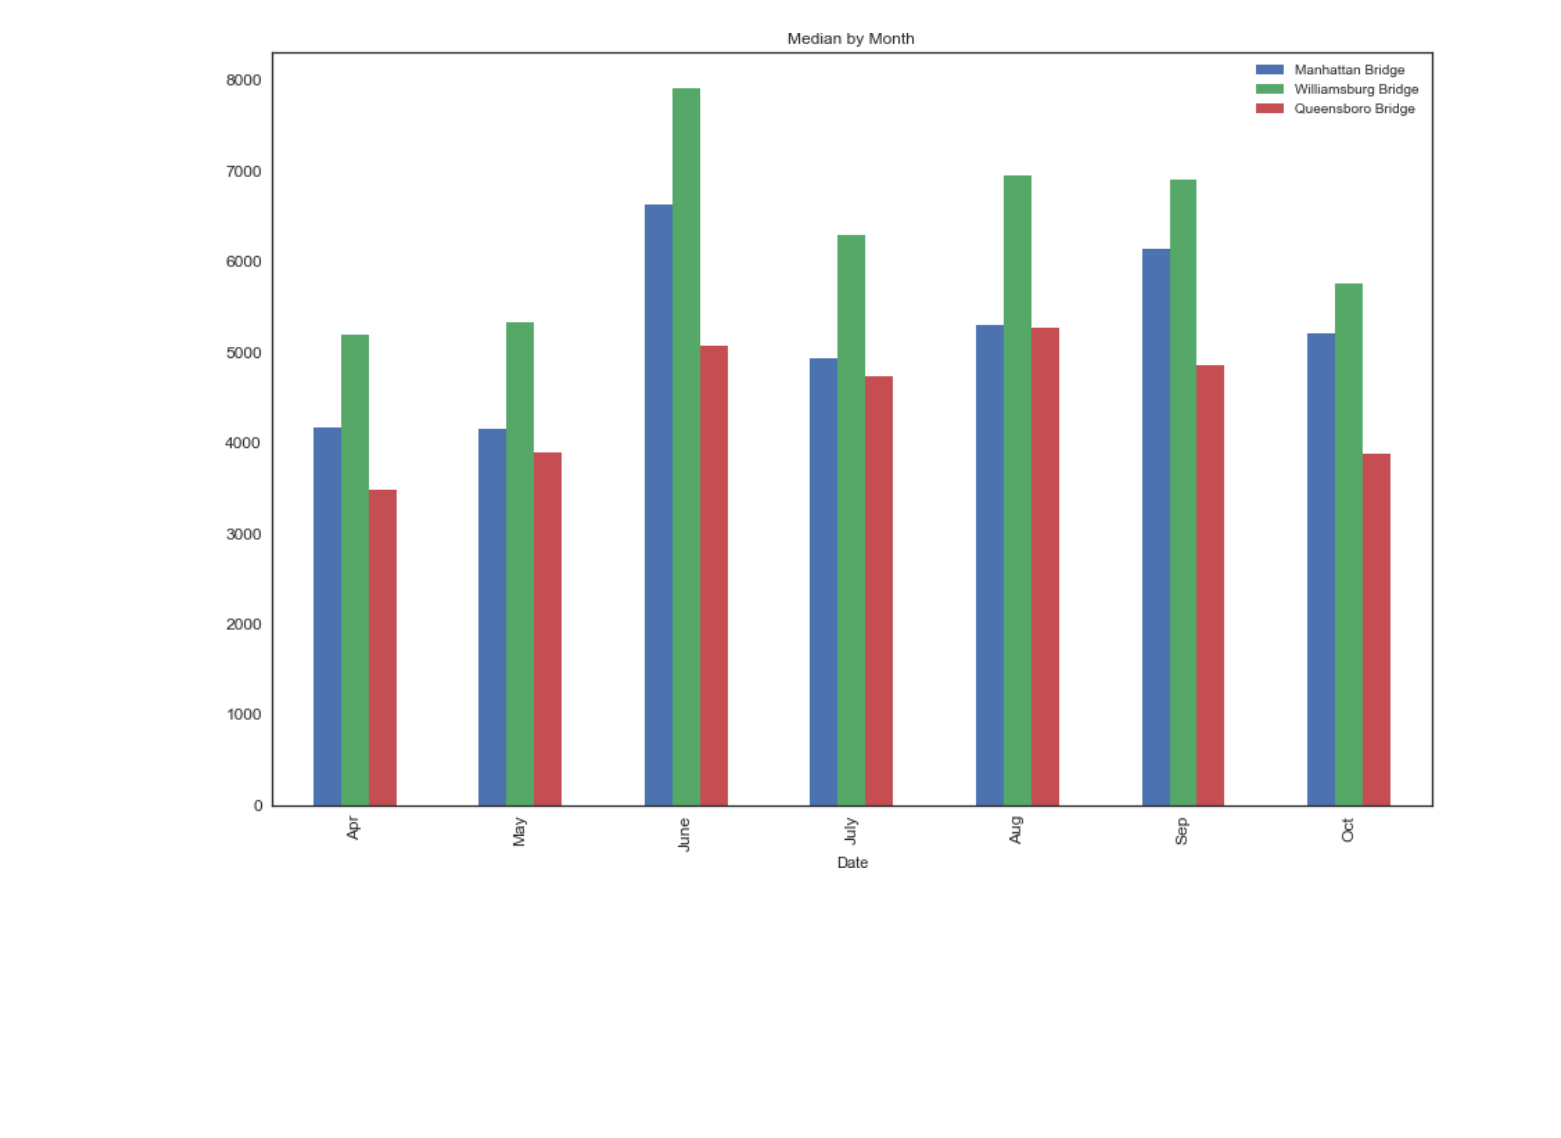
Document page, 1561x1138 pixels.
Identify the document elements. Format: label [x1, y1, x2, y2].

text_box [225, 33, 1435, 868]
